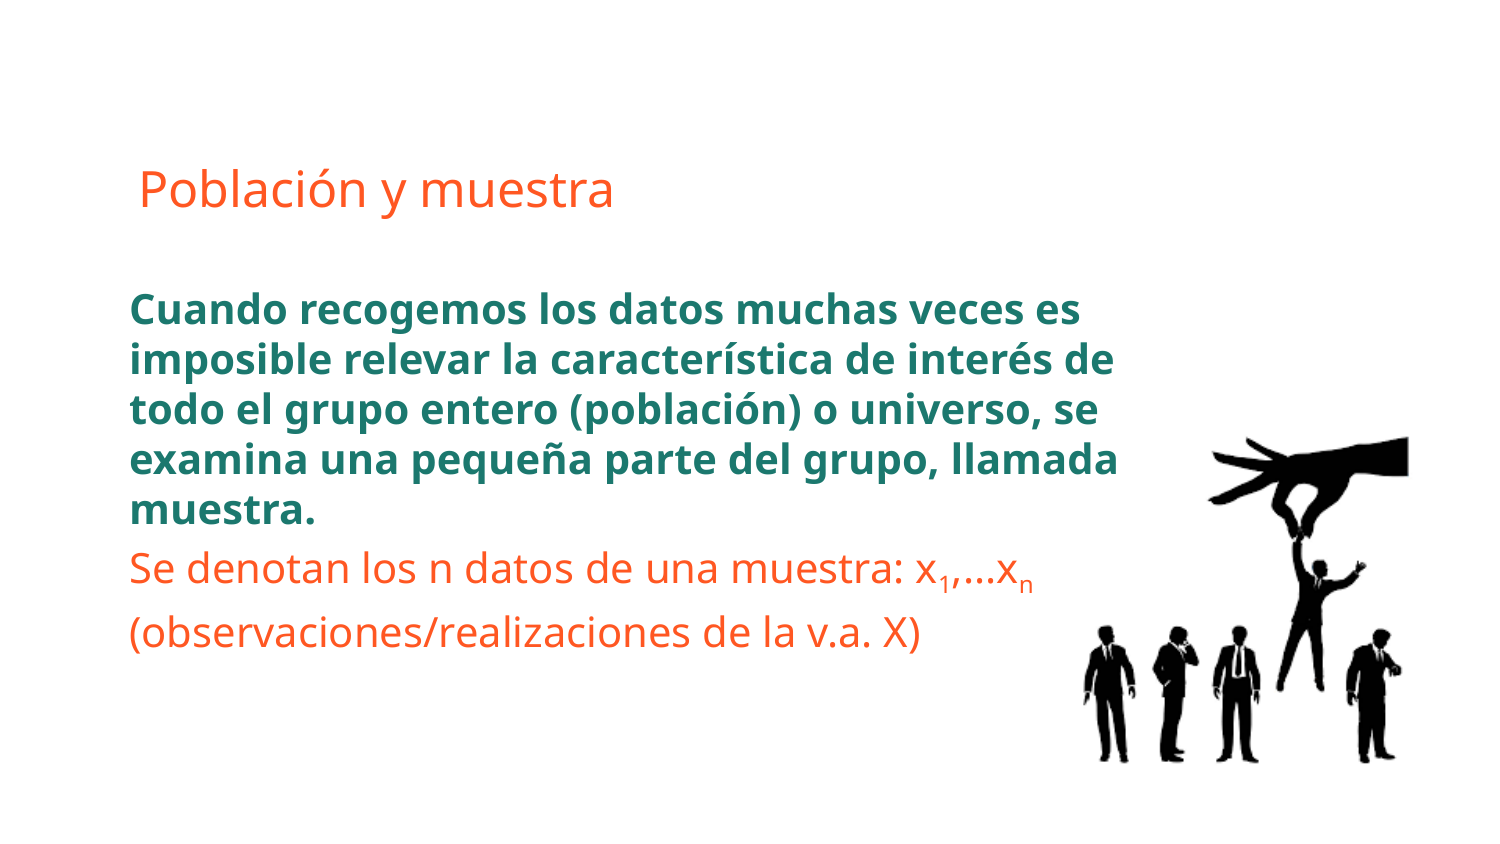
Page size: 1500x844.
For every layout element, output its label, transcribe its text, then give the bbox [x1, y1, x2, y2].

text_box Cuando recogemos los datos muchas veces es imposible relevar la característica de interés de todo el grupo entero (población) o universo, se examina una pequeña parte del grupo, llamada muestra. Se denotan los n datos de una muestra: x1,...xn (observaciones/realizaciones de la v.a. X) [114, 267, 1213, 717]
picture [1068, 423, 1421, 776]
title Población y muestra [123, 108, 1500, 233]
